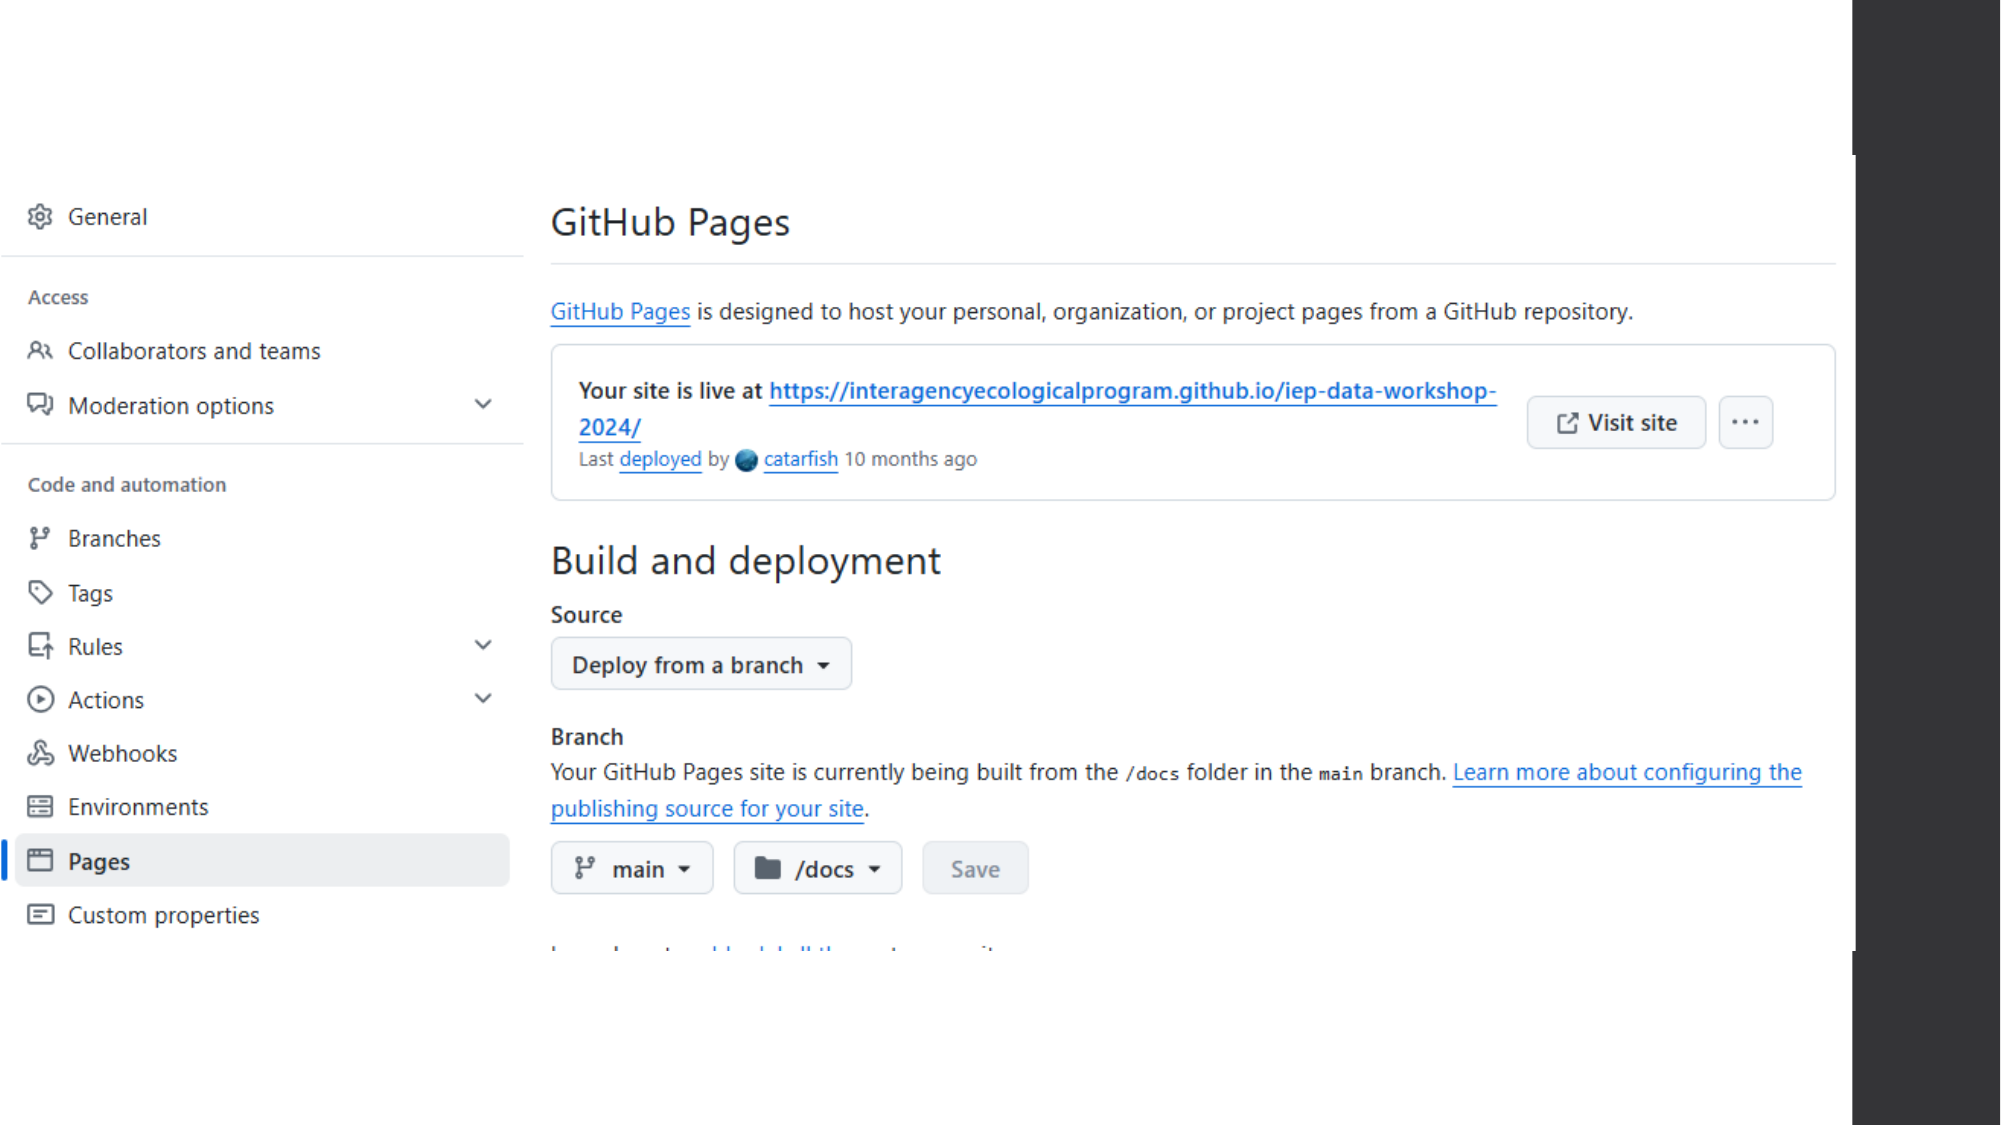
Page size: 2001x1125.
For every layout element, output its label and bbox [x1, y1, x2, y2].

picture [0, 155, 1856, 951]
